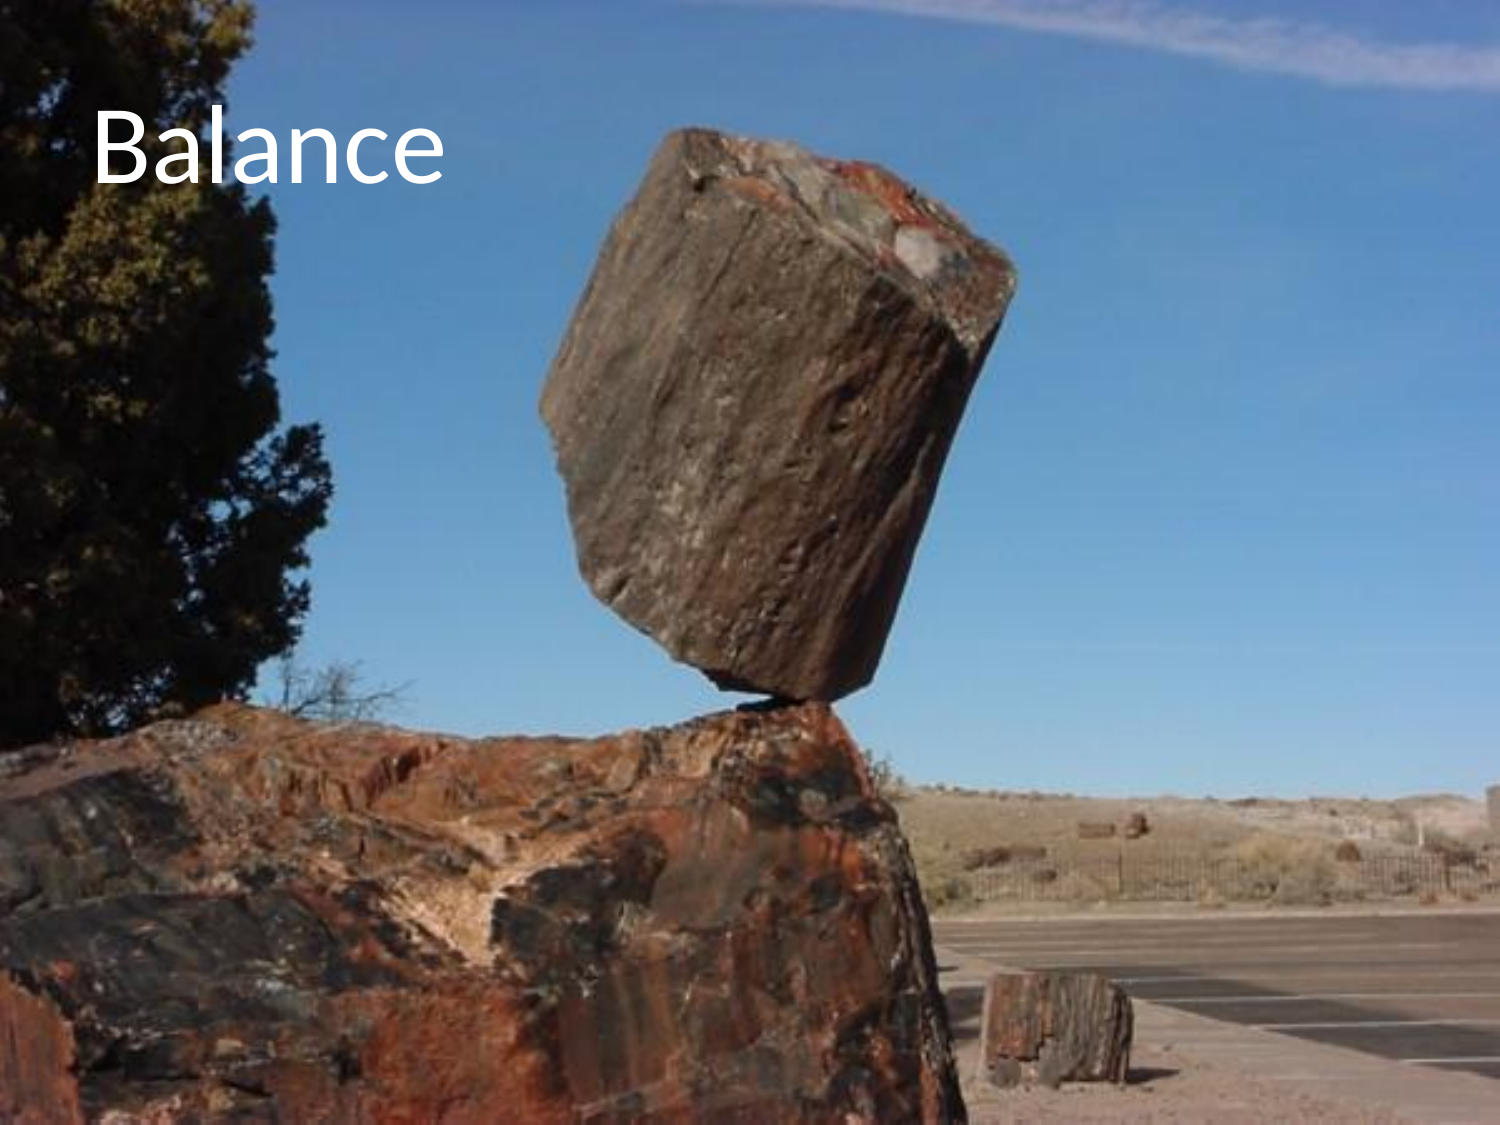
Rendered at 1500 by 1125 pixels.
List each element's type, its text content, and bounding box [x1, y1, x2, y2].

title Balance [75, 45, 1425, 233]
text_box [0, 0, 1500, 1125]
